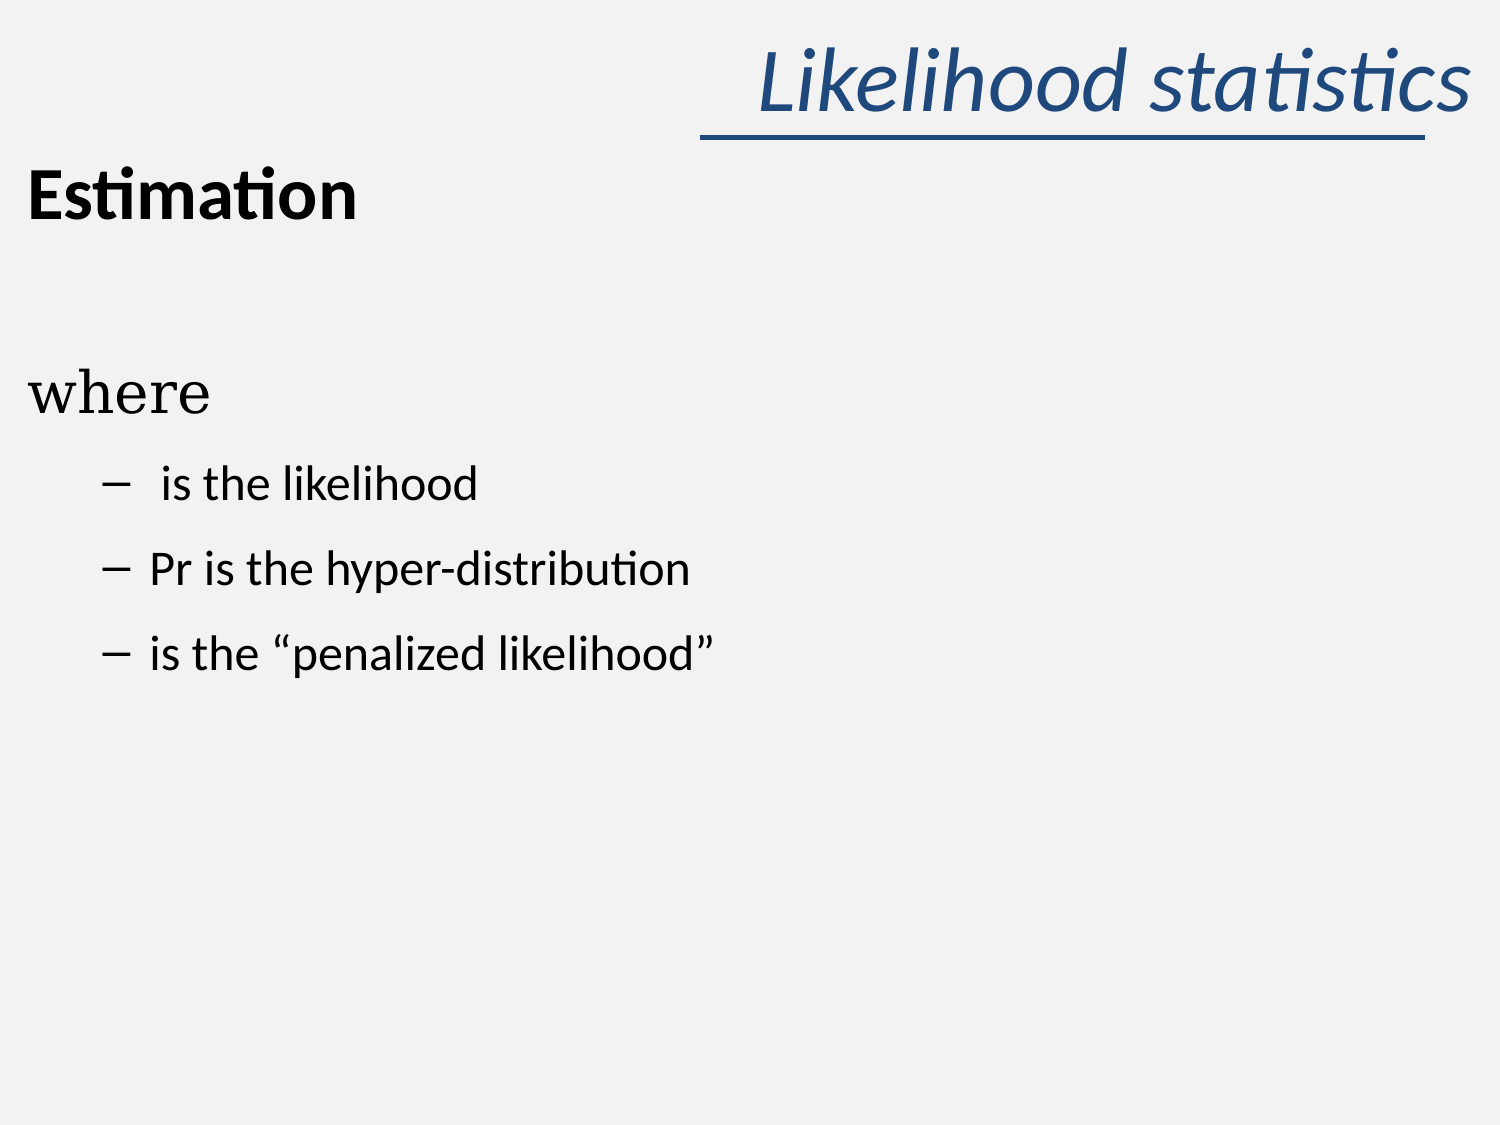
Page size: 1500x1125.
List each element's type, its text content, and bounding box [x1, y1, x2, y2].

title Likelihood statistics [12, 0, 1488, 150]
